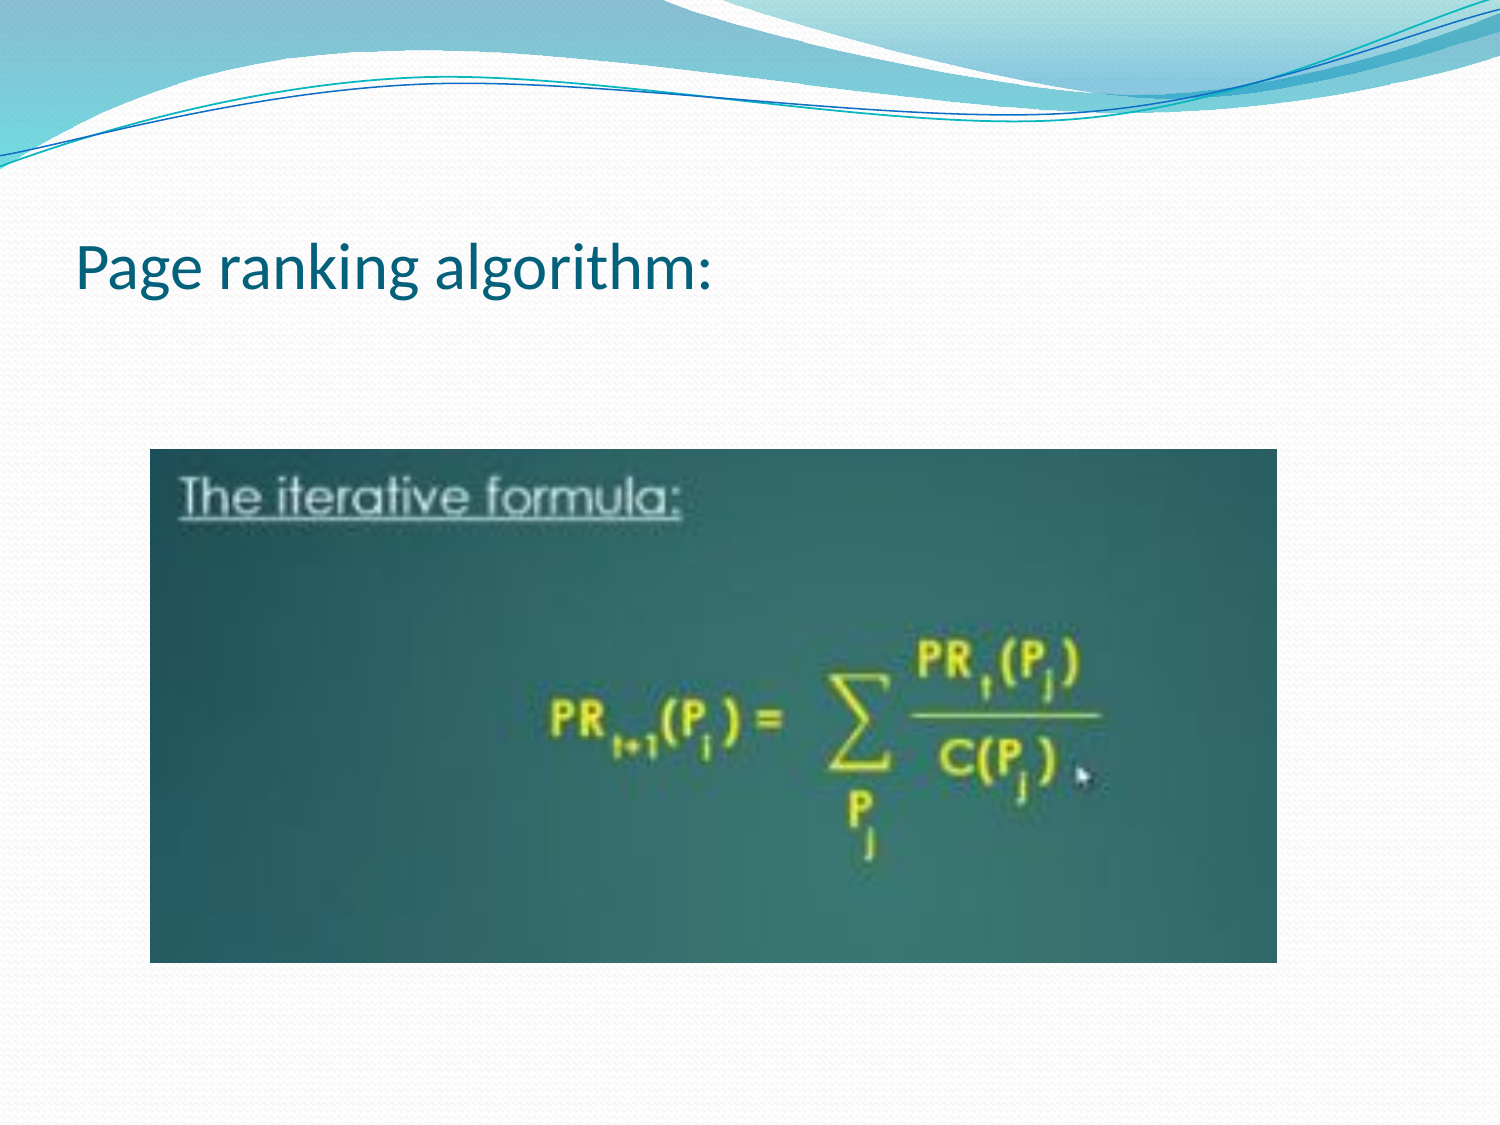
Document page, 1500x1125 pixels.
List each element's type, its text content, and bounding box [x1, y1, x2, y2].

title Page ranking algorithm: [75, 115, 1425, 303]
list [149, 449, 1277, 963]
